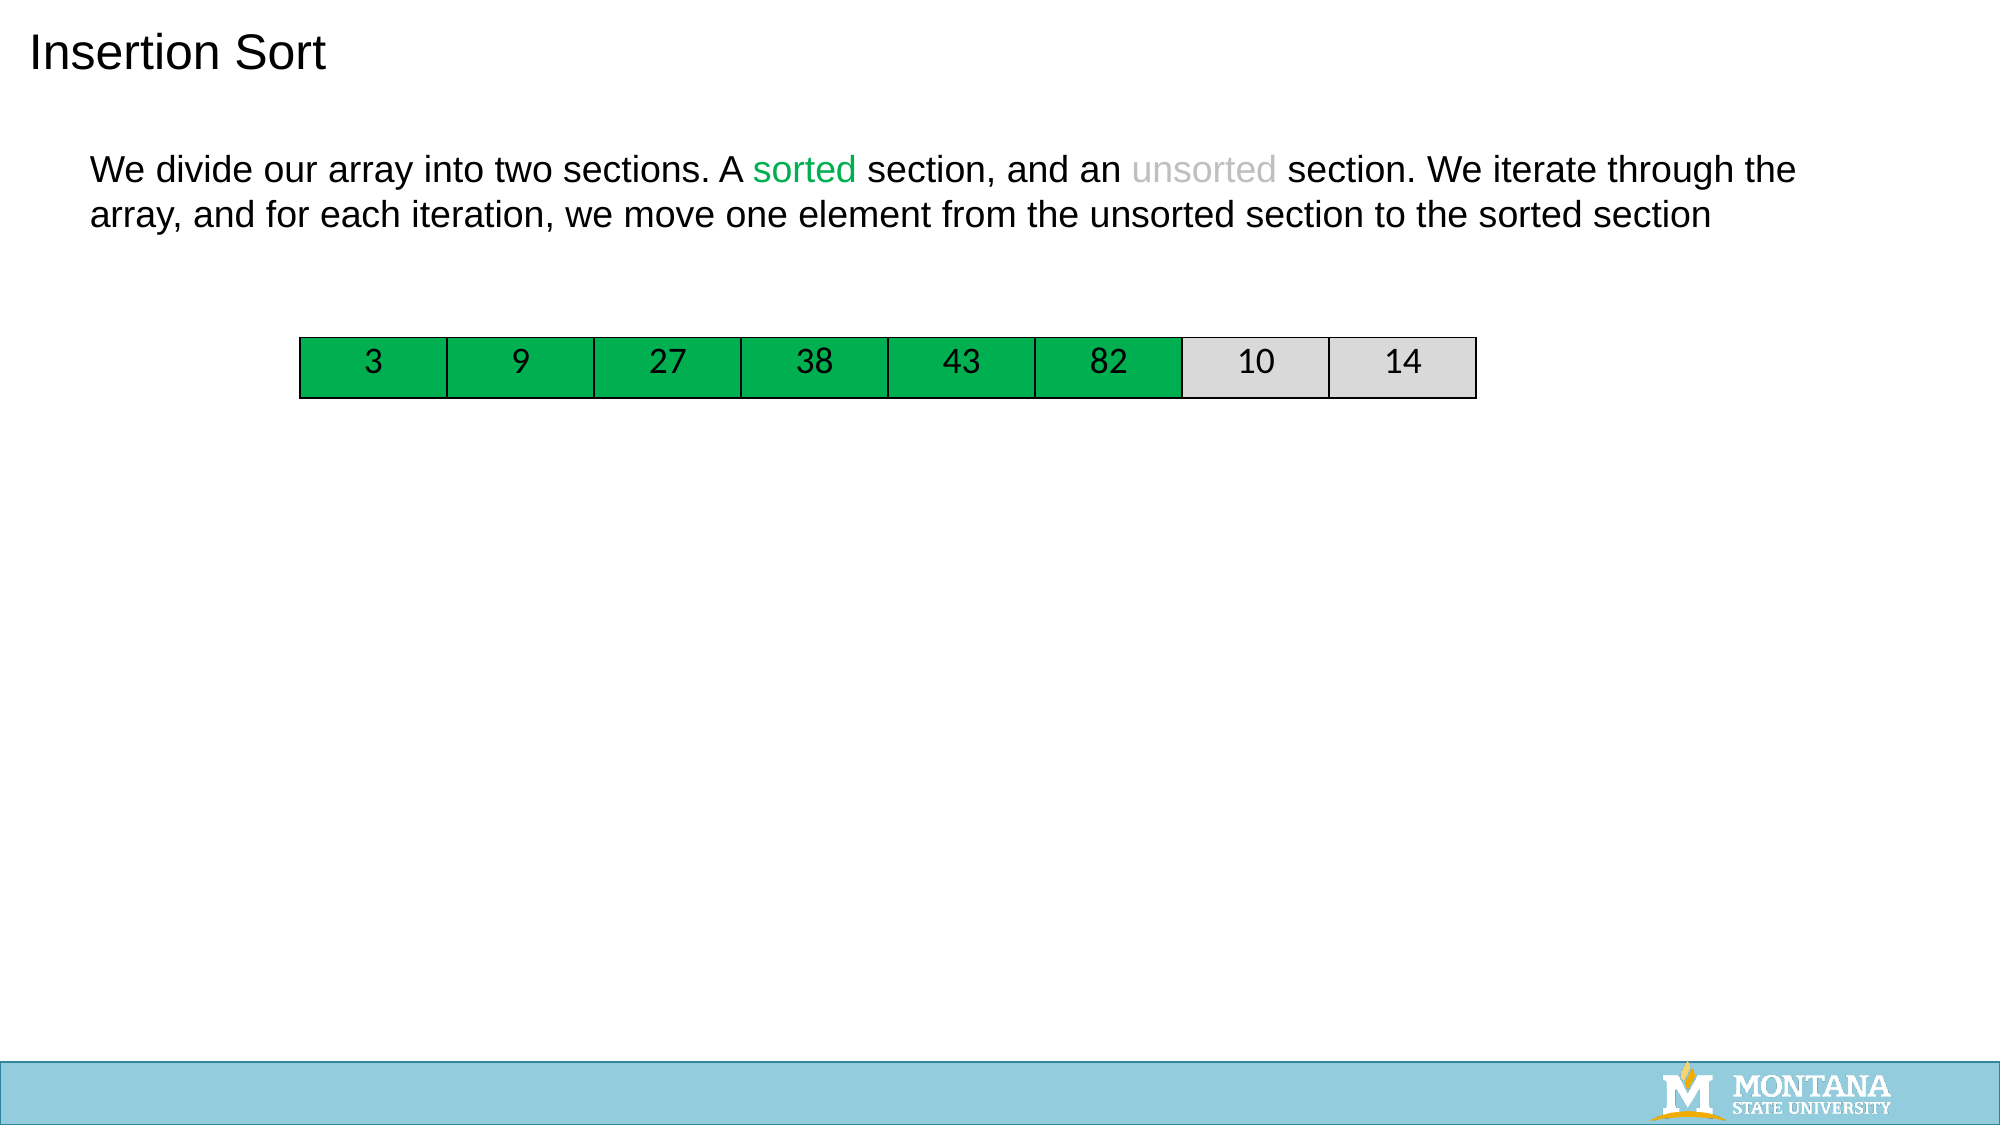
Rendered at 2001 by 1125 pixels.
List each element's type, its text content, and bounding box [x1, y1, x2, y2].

picture [1649, 1060, 1892, 1122]
table_header 27 [595, 338, 740, 397]
table_header 38 [742, 338, 887, 397]
table_header 43 [889, 338, 1034, 397]
table_header 3 [301, 338, 446, 397]
table_header 82 [1036, 338, 1181, 397]
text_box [1892, 1060, 2000, 1125]
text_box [0, 1060, 1647, 1125]
table_header 10 [1183, 338, 1328, 397]
text_box We divide our array into two sections. A sorted section, and an unsorted section. We iterate through the array, and for each iteration, we move one element from the unsorted section to the sorted section [75, 137, 1838, 243]
table_header 14 [1330, 338, 1475, 397]
text_box Insertion Sort [14, 12, 342, 88]
table_header 9 [448, 338, 593, 397]
